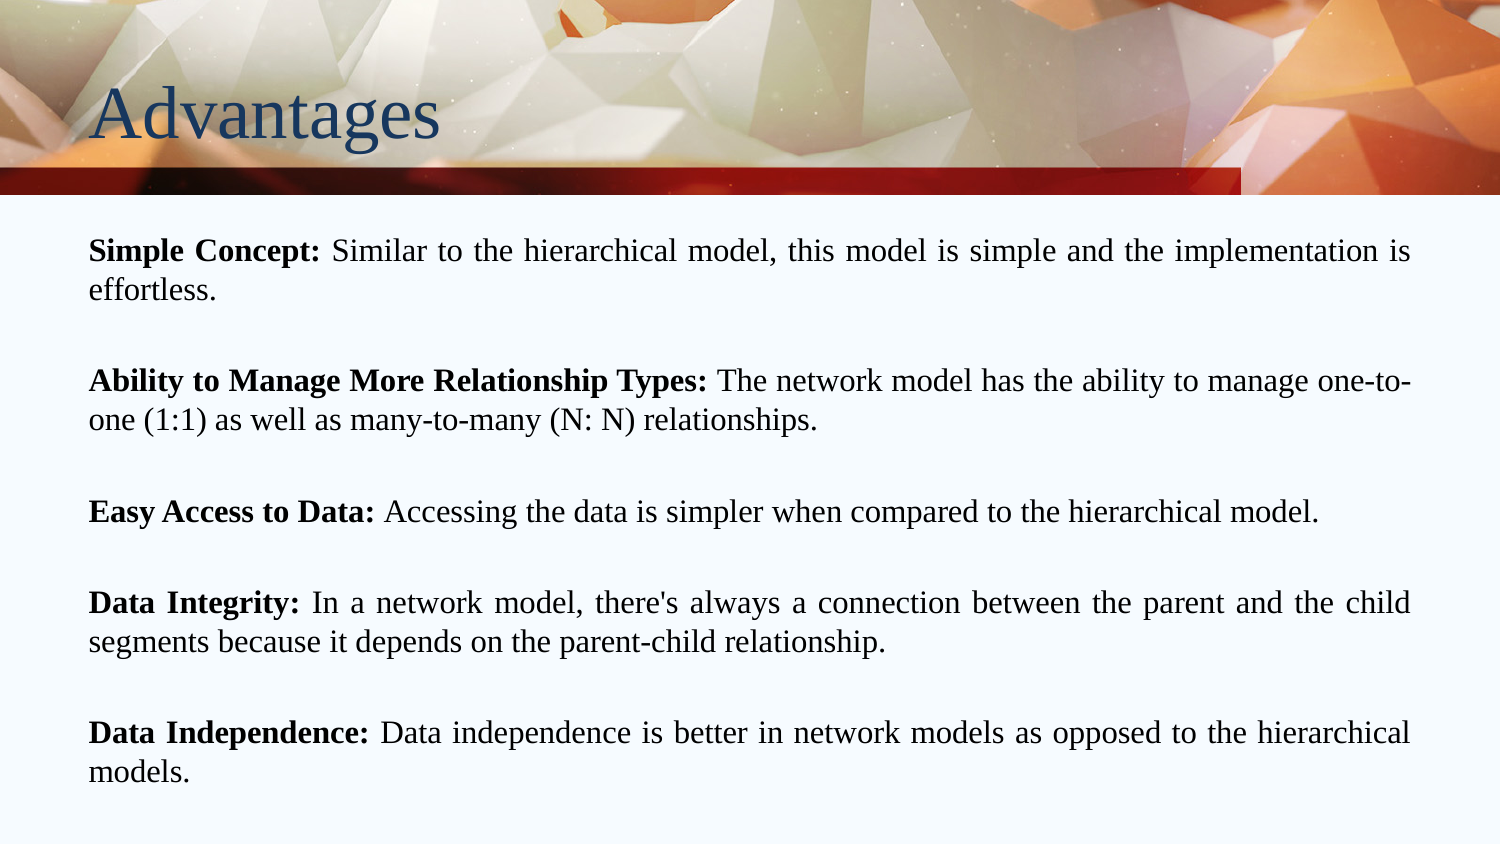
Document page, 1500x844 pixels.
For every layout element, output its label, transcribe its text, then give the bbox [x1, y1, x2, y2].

title Advantages [73, 46, 1427, 172]
list Simple Concept: Similar to the hierarchical model, this model is simple and the implementation is effortless. Ability to Manage More Relationship Types: The network model has the ability to manage one-to-one (1:1) as well as many-to-many (N: N) relationships. Easy Access to Data: Accessing the data is simpler when compared to the hierarchical model. Data Integrity: In a network model, there's always a connection between the parent and the child segments because it depends on the parent-child relationship. Data Independence: Data independence is better in network models as opposed to the hierarchical models. [73, 221, 1427, 798]
picture [0, 0, 1500, 844]
